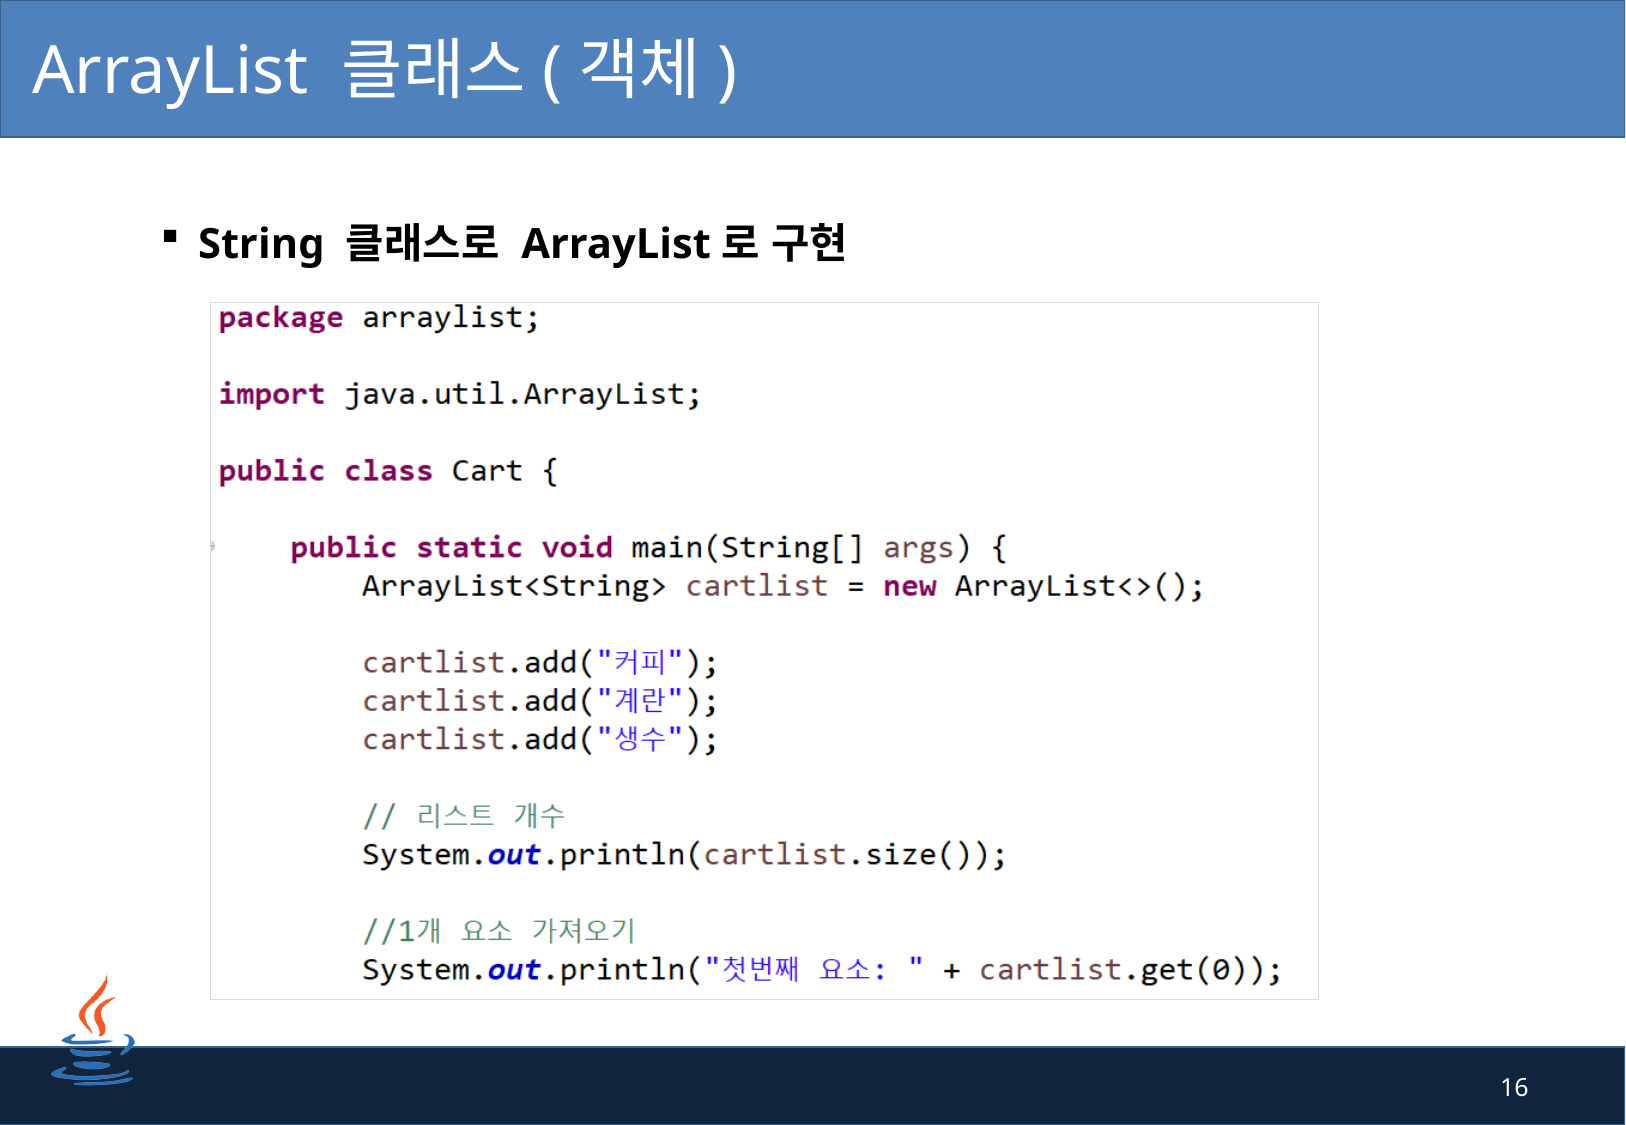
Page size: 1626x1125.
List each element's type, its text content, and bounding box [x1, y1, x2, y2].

title ArrayList 클래스(객체) [0, 0, 1018, 138]
text_box String 클래스로 ArrayList로 구현 [145, 184, 1020, 279]
picture [38, 973, 151, 1086]
picture [209, 302, 1320, 1000]
slide_number 16 [1452, 1058, 1544, 1119]
